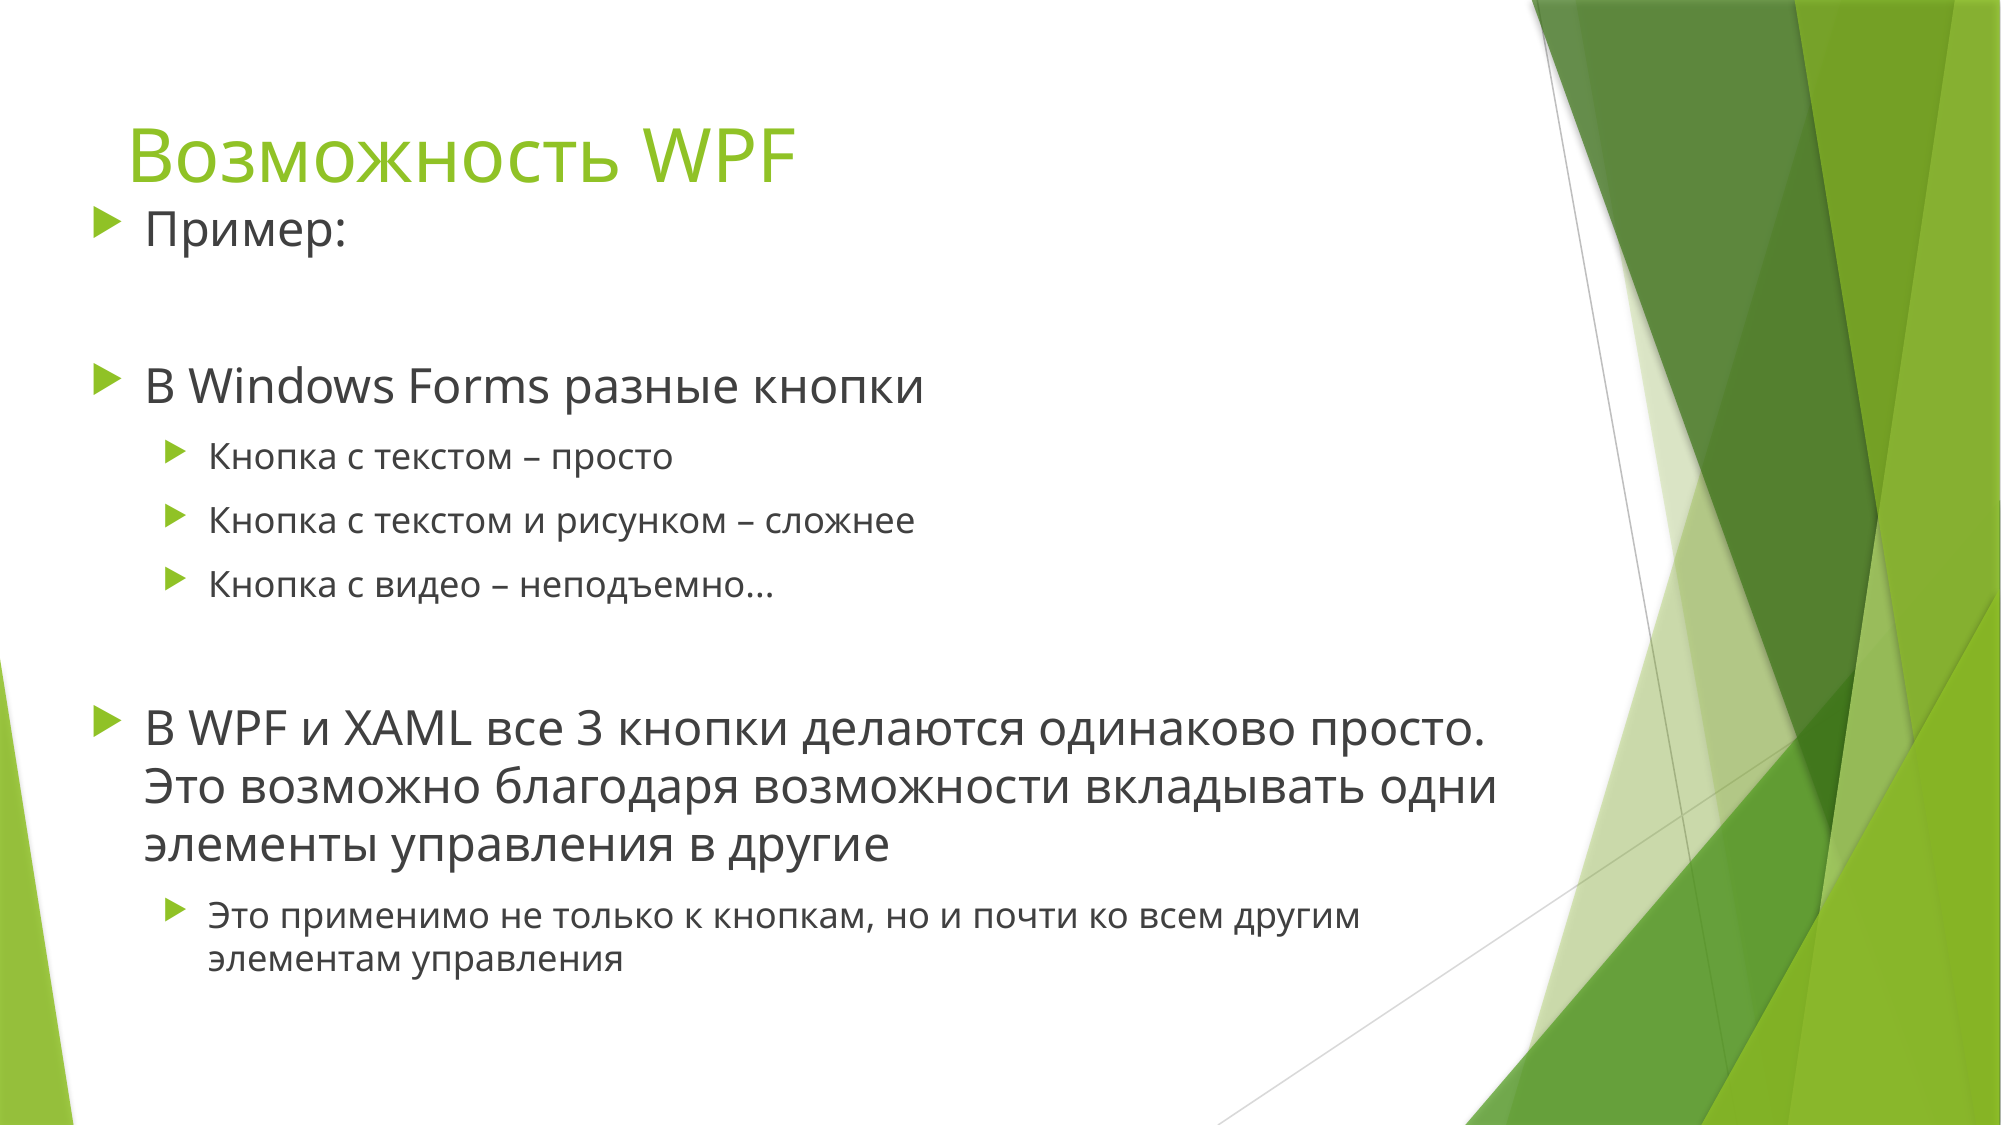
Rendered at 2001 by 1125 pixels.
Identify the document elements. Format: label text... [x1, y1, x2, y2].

title Возможность WPF [111, 99, 1522, 190]
list Пример: В Windows Forms разные кнопки Кнопка с текстом – просто Кнопка с текстом и рисунком – сложнее Кнопка с видео – неподъемно... В WPF и XAML все 3 кнопки делаются одинаково просто. Это возможно благодаря возможности вкладывать одни элементы управления в другие Это применимо не только к кнопкам, но и почти ко всем другим элементам управления [75, 190, 1522, 992]
